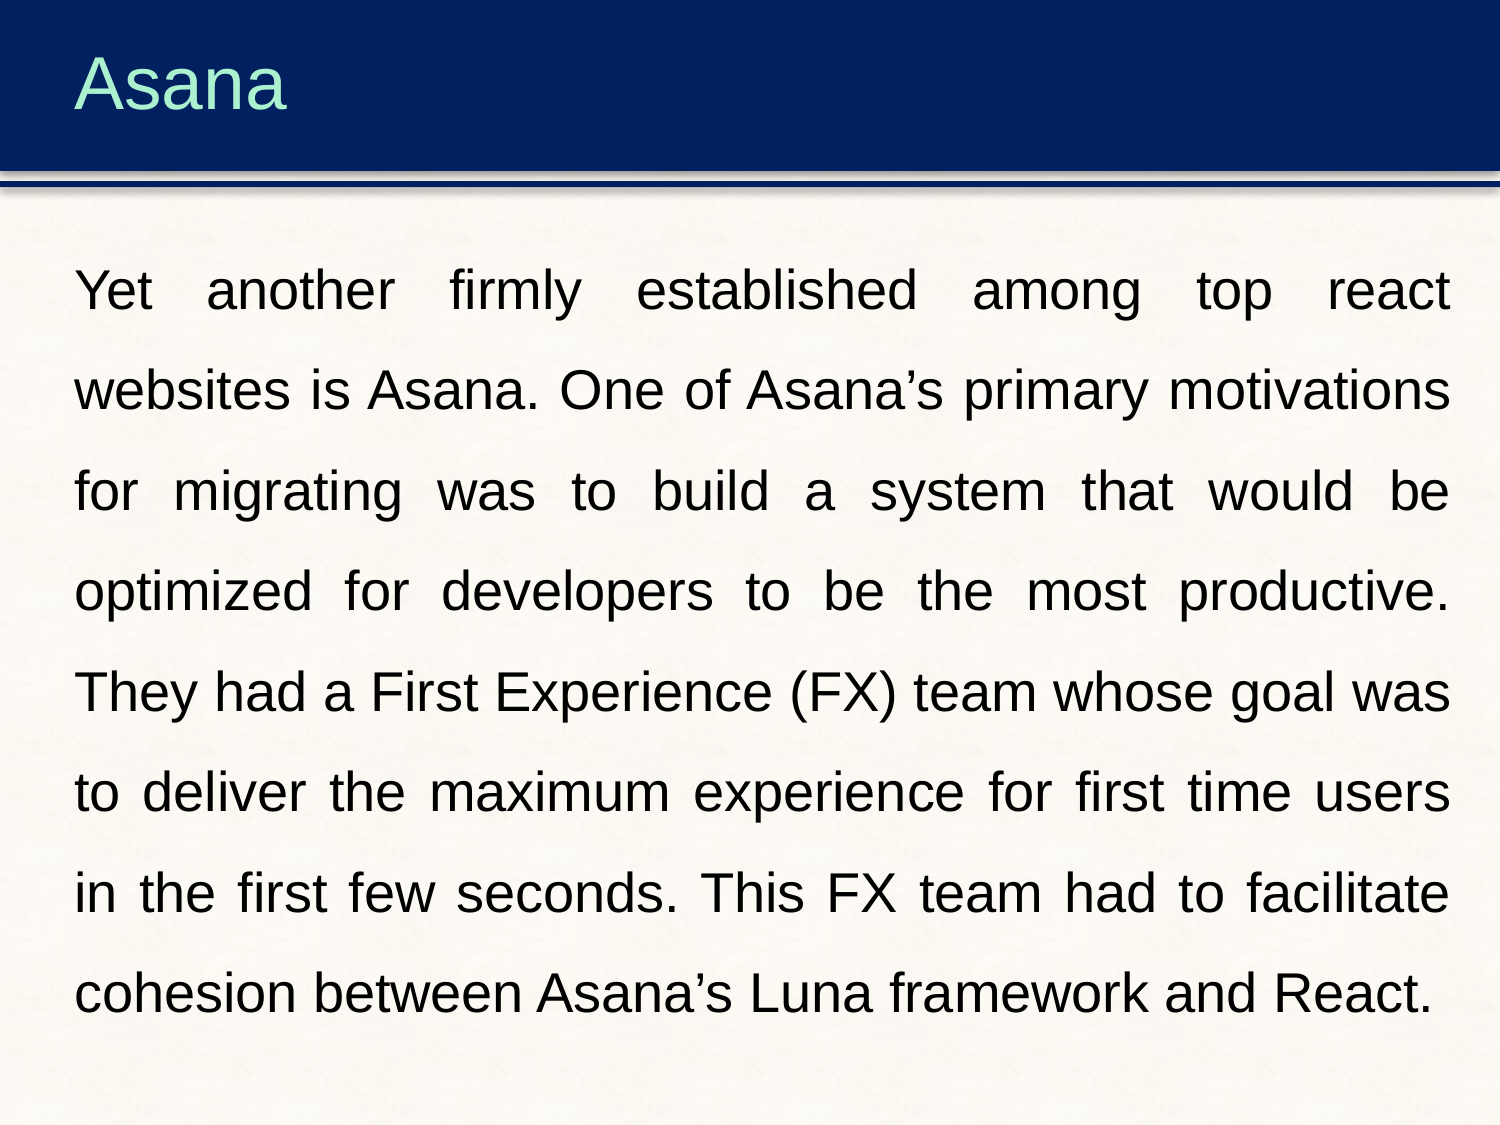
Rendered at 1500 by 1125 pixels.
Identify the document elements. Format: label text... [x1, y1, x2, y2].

title Asana [59, 0, 1500, 171]
list Yet another firmly established among top react websites is Asana. One of Asana’s primary motivations for migrating was to build a system that would be optimized for developers to be the most productive. They had a First Experience (FX) team whose goal was to deliver the maximum experience for first time users in the first few seconds. This FX team had to facilitate cohesion between Asana’s Luna framework and React. [59, 212, 1468, 1099]
